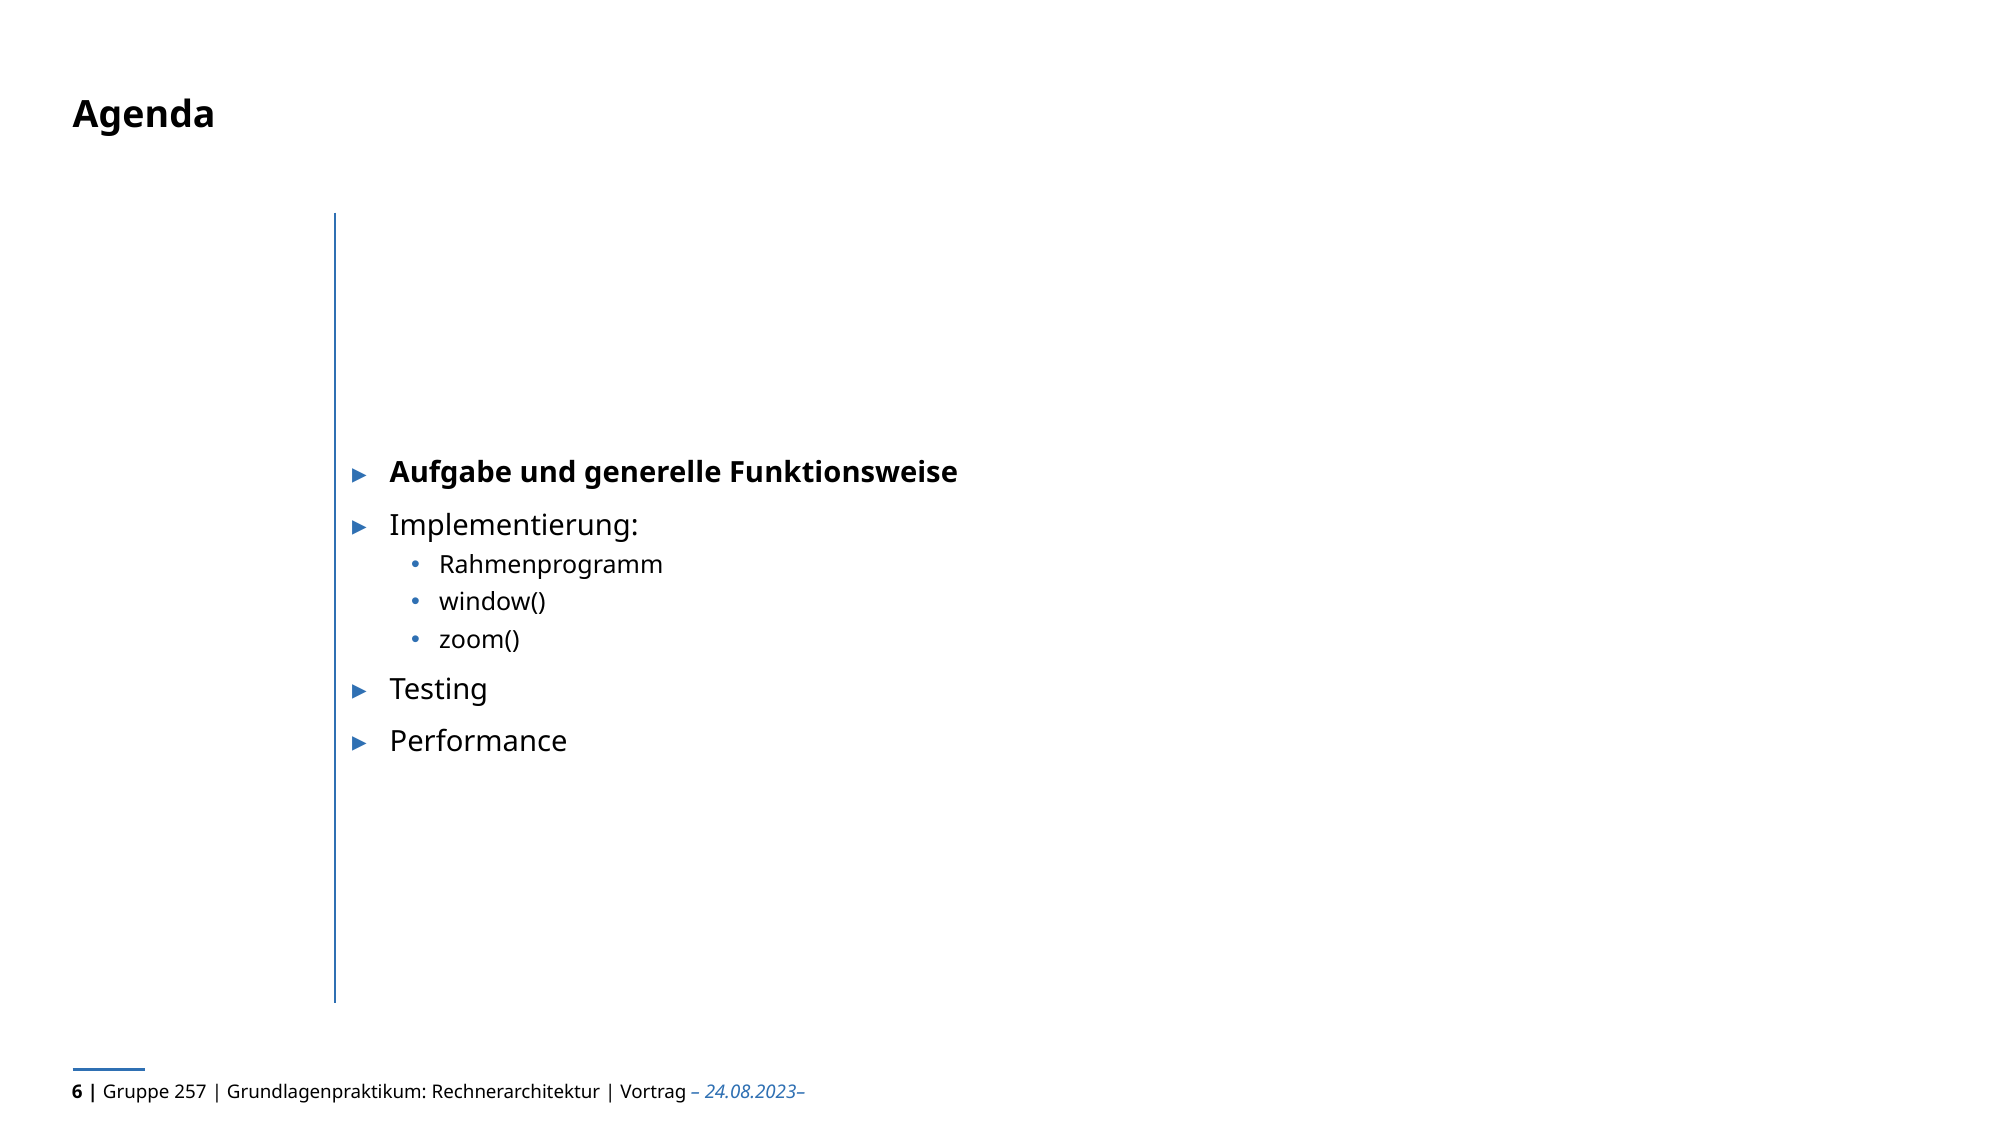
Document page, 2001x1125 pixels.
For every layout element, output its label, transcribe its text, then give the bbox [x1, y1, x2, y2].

title Agenda [72, 29, 1928, 143]
list Aufgabe und generelle Funktionsweise Implementierung: Rahmenprogramm window() zoom() Testing Performance [337, 212, 1908, 1004]
